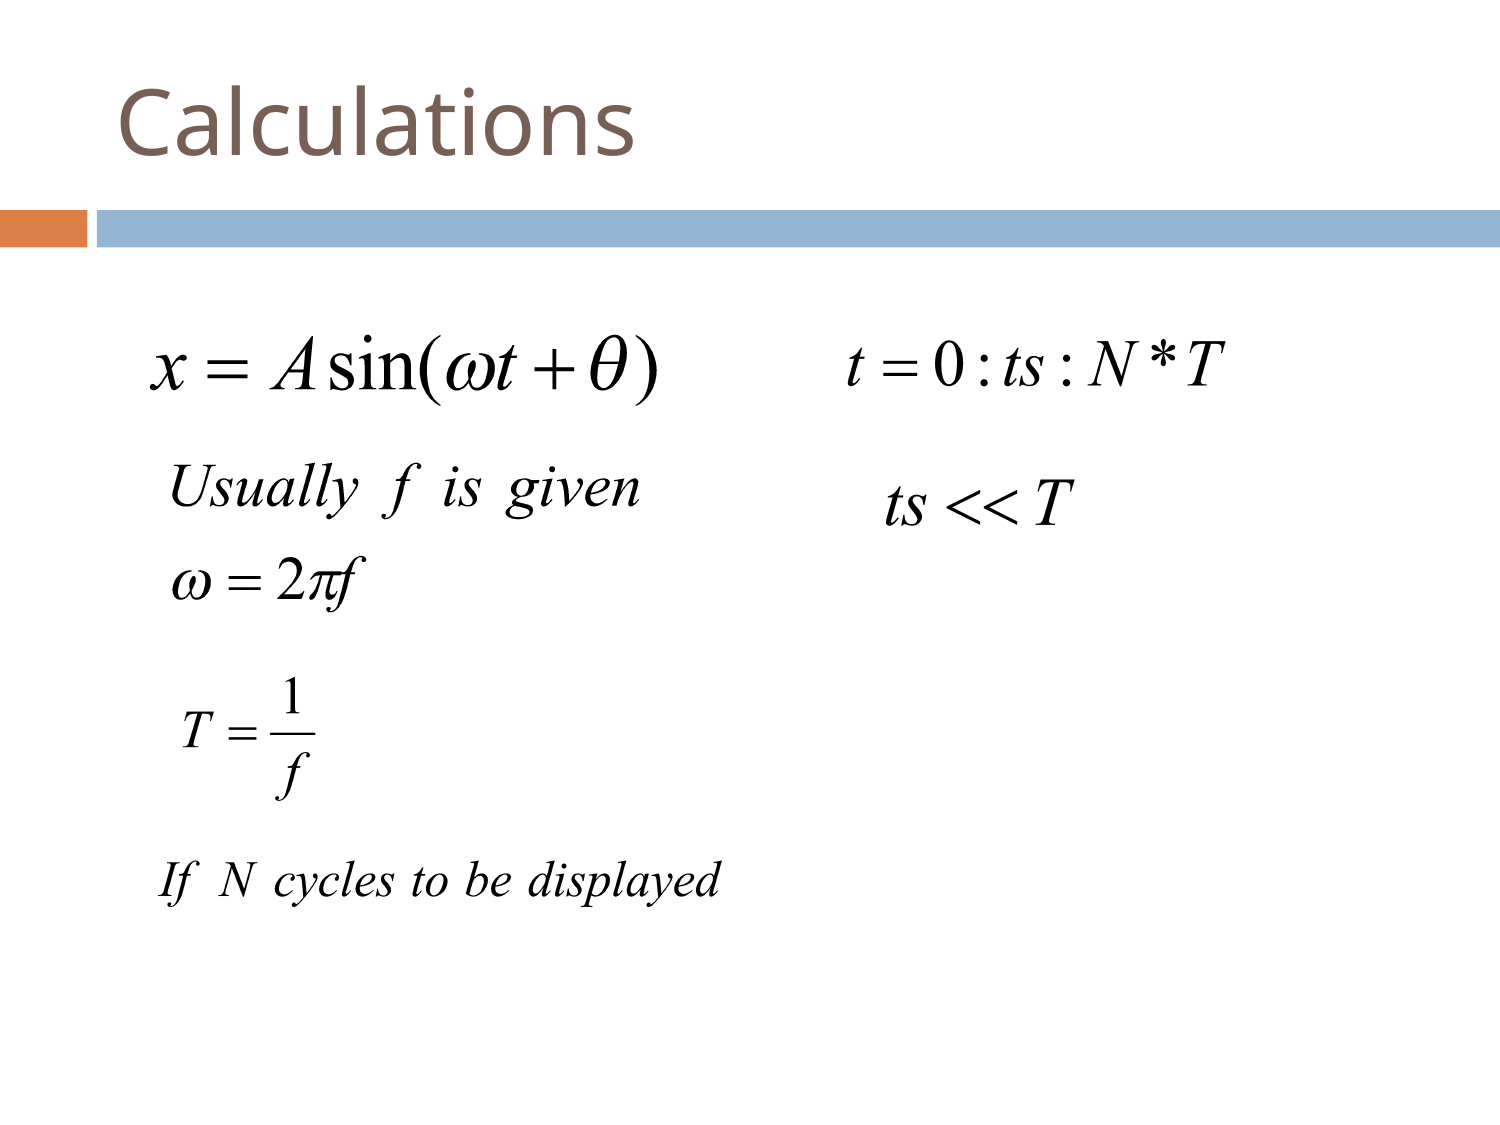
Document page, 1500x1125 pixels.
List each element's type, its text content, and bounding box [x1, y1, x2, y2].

picture [174, 662, 327, 810]
title Calculations [100, 37, 1438, 200]
picture [162, 449, 652, 626]
picture [137, 317, 676, 422]
picture [837, 324, 1238, 402]
picture [149, 849, 734, 917]
picture [874, 462, 1090, 542]
